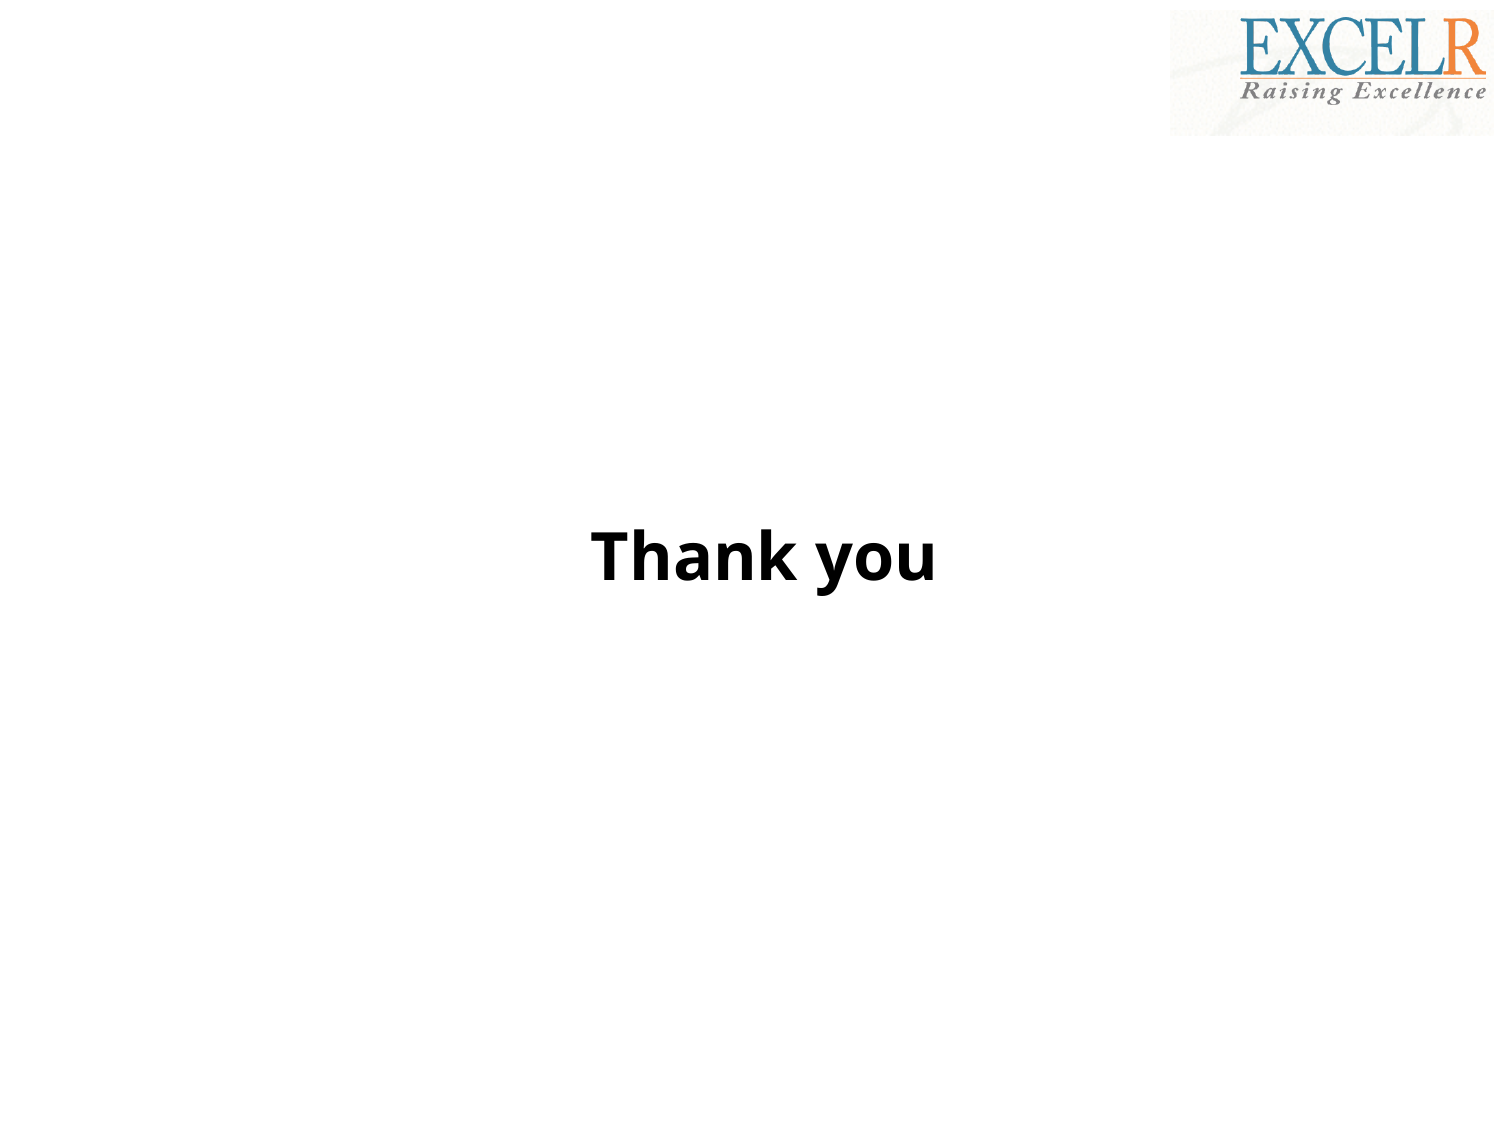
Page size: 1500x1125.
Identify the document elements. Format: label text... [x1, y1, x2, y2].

picture [1169, 9, 1494, 136]
text_box Thank you [134, 340, 1395, 776]
